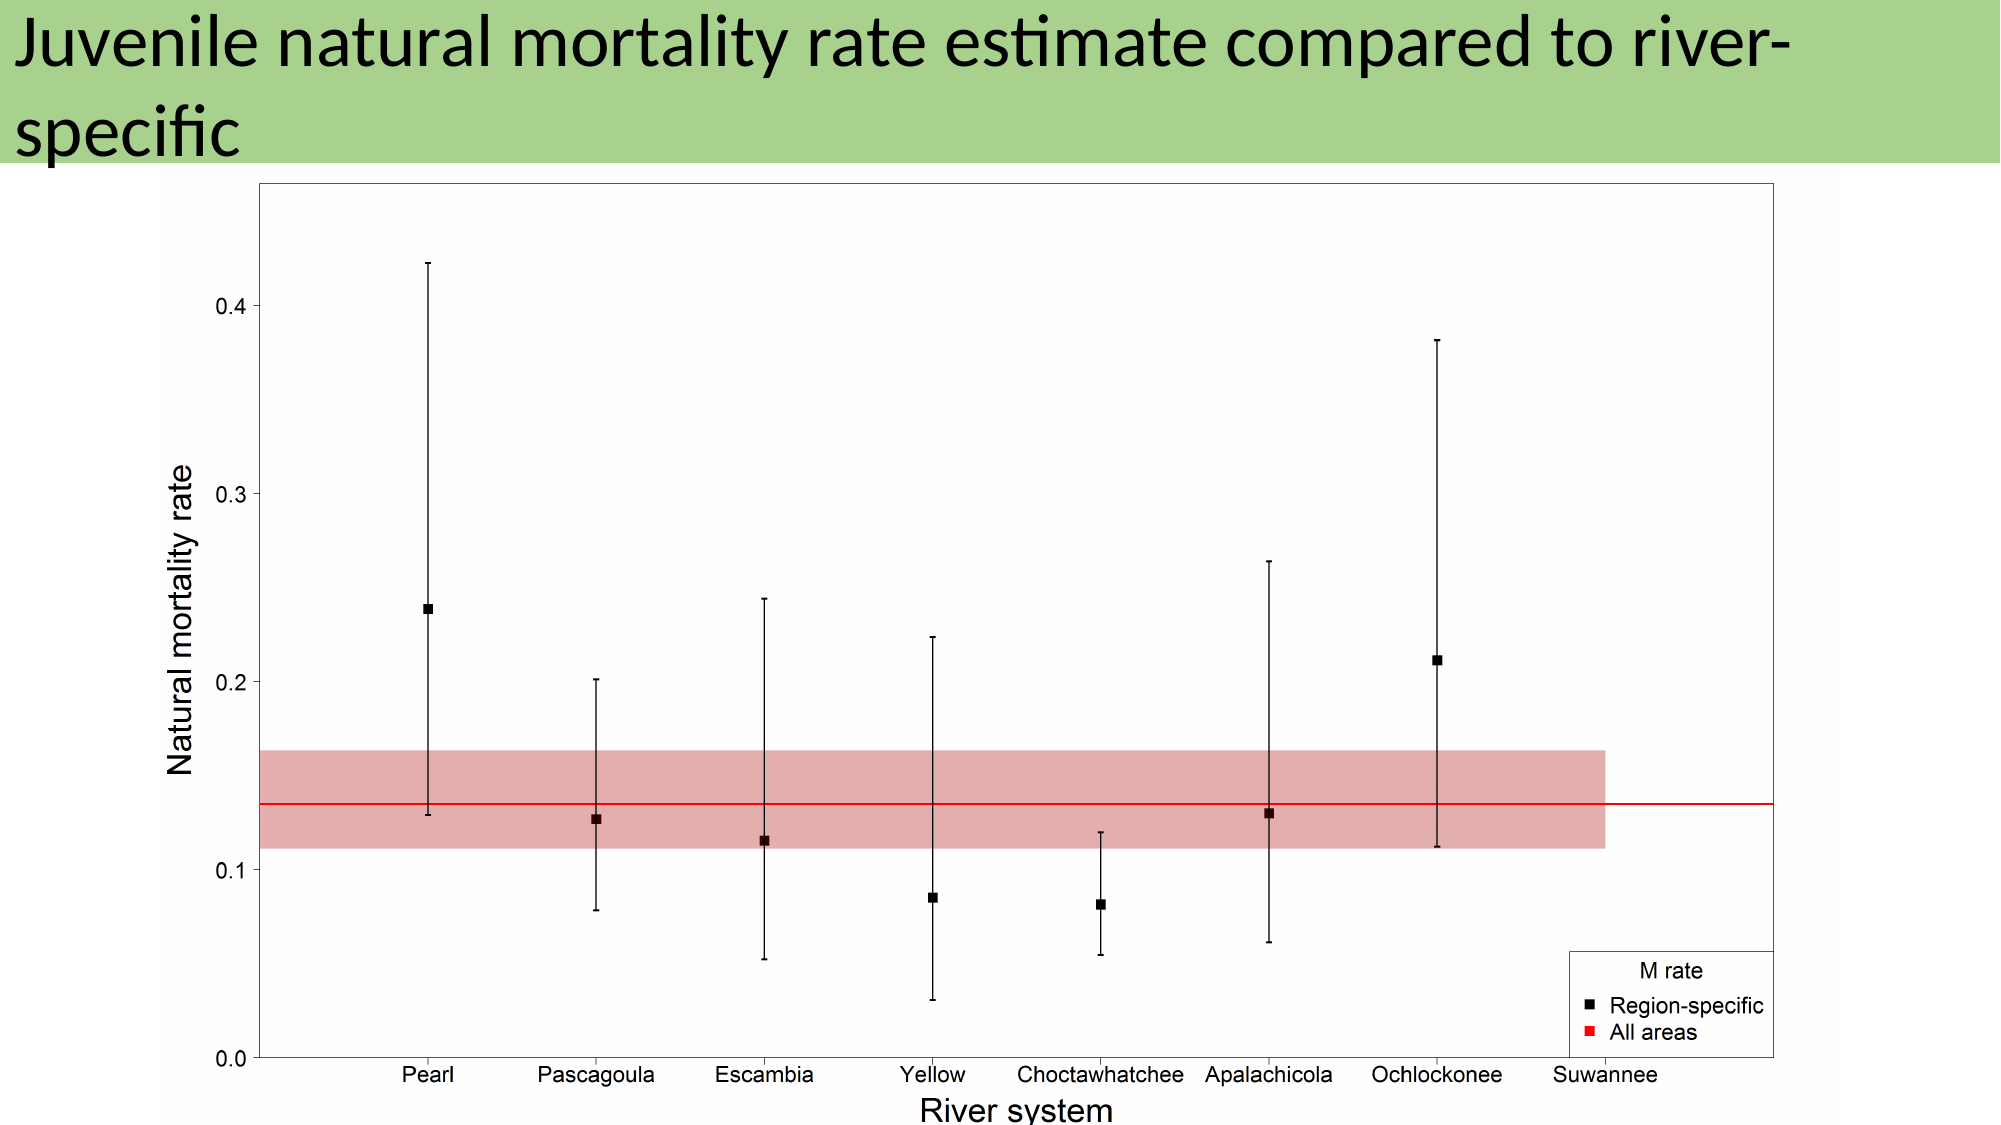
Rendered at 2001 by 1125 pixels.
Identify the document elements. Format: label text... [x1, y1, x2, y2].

picture [159, 116, 1841, 1125]
text_box Juvenile natural mortality rate estimate compared to river-specific [0, 0, 2000, 164]
